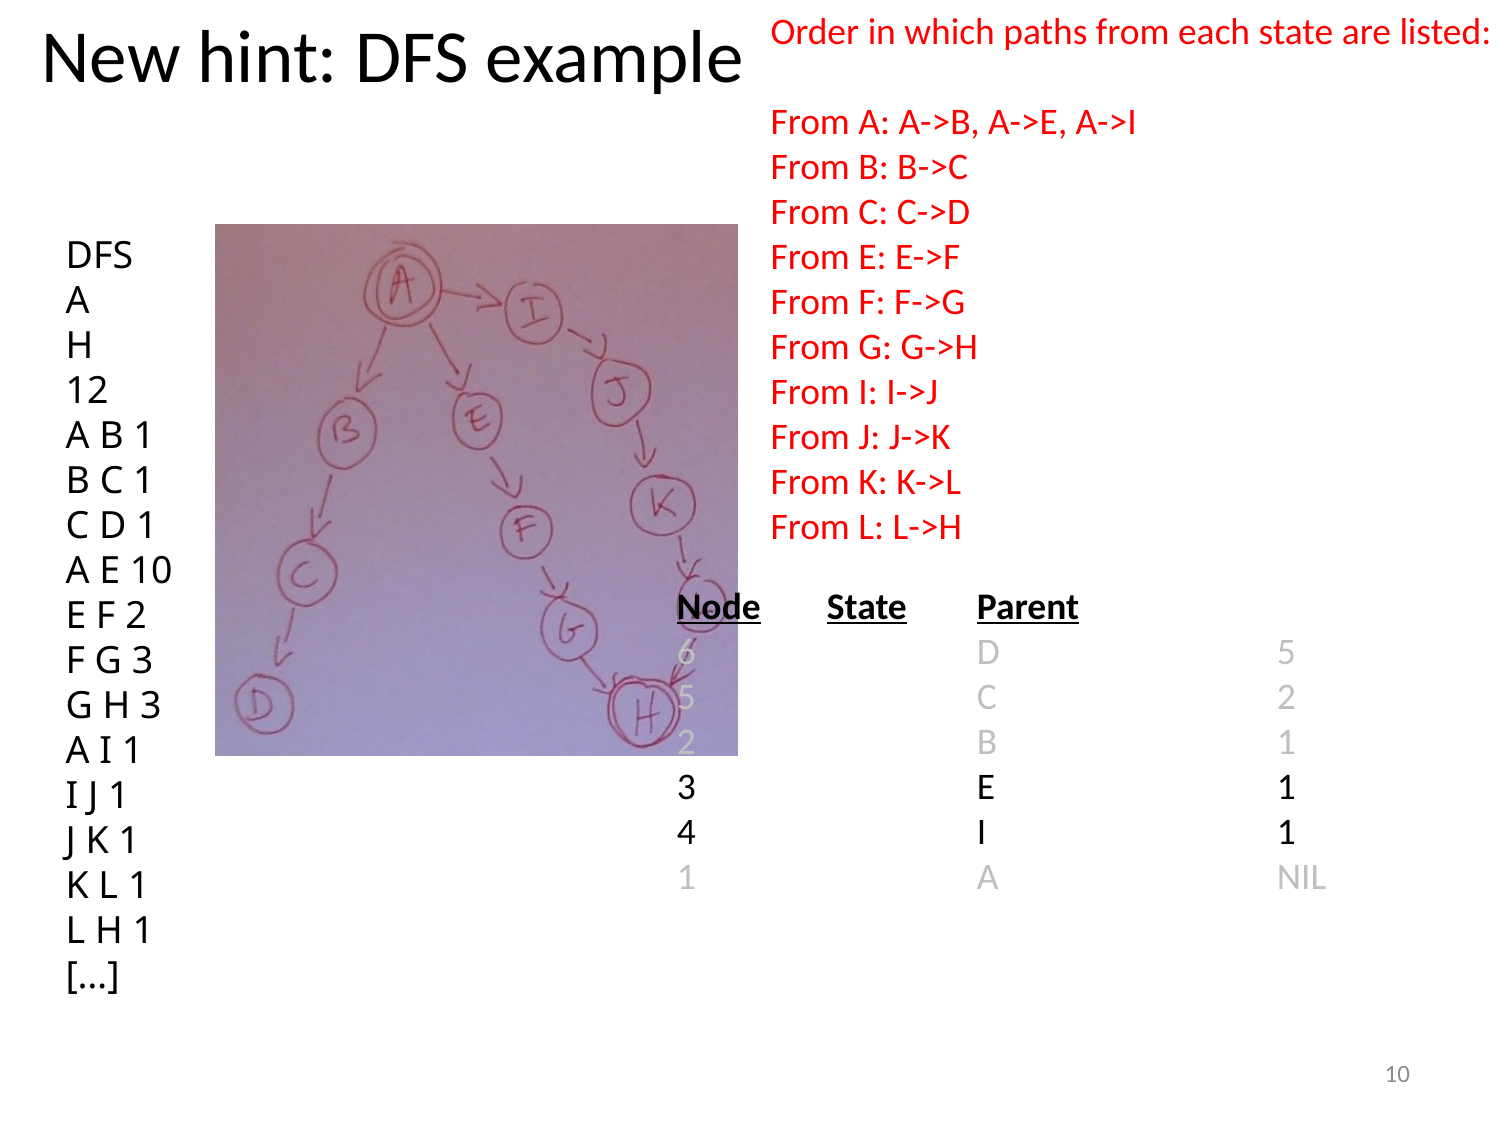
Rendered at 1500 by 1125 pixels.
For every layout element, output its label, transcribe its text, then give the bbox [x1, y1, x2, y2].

text_box Order in which paths from each state are listed: From A: A->B, A->E, A->I From B: B->C From C: C->D From E: E->F From F: F->G From G: G->H From I: I->J From J: J->K From K: K->L From L: L->H [755, 0, 1500, 555]
slide_number 10 [1074, 1042, 1425, 1103]
picture [214, 223, 738, 756]
text_box New hint: DFS example [26, 0, 759, 105]
text_box DFS A H 12 A B 1 B C 1 C D 1 A E 10 E F 2 F G 3 G H 3 A I 1 I J 1 J K 1 K L 1 L H 1 […] [50, 224, 801, 1004]
text_box Node State Parent 6 D 5 5 C 2 2 B 1 3 E 1 4 I 1 1 A NIL [662, 574, 1342, 950]
